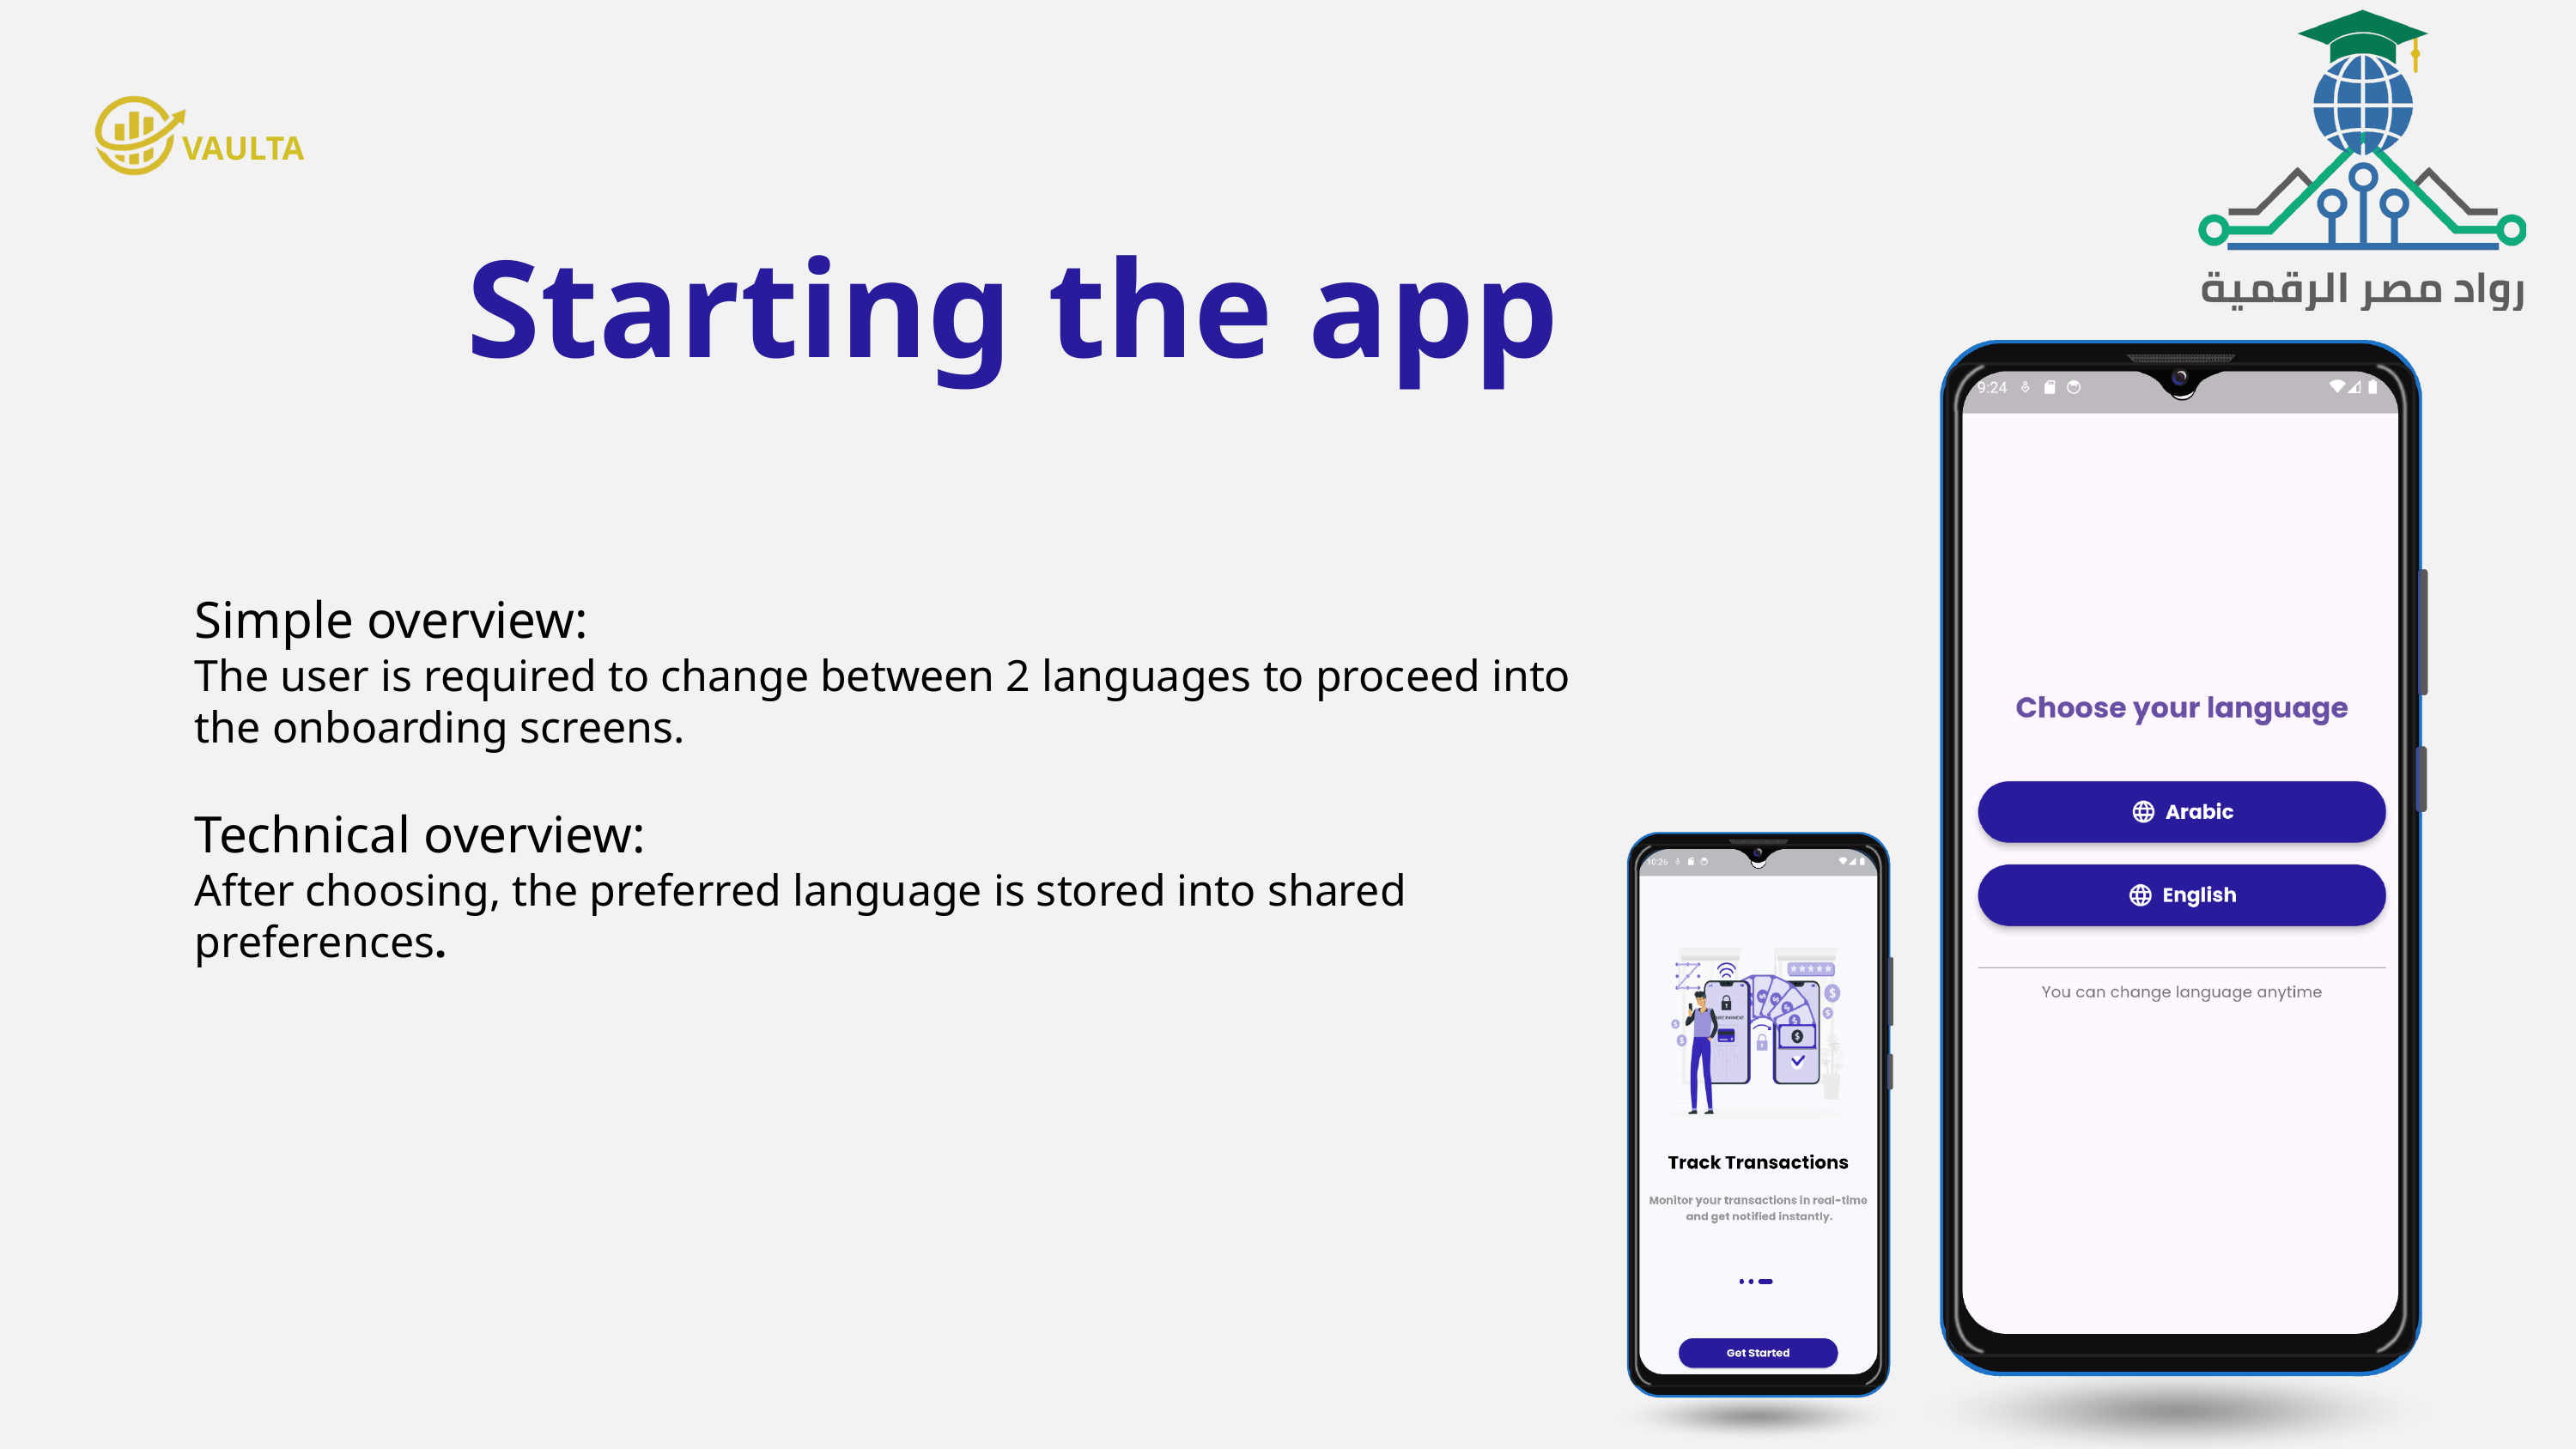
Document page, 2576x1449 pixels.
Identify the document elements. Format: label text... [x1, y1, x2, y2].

text_box Starting the app [135, 240, 1893, 385]
picture [80, 76, 197, 181]
picture [1423, 9, 2576, 1449]
text_box Simple overview: The user is required to change between 2 languages to proceed into the onboarding screens. Technical overview: After choosing, the preferred language is stored into shared preferences. [182, 582, 1561, 1054]
text_box VAULTA [200, 124, 495, 167]
